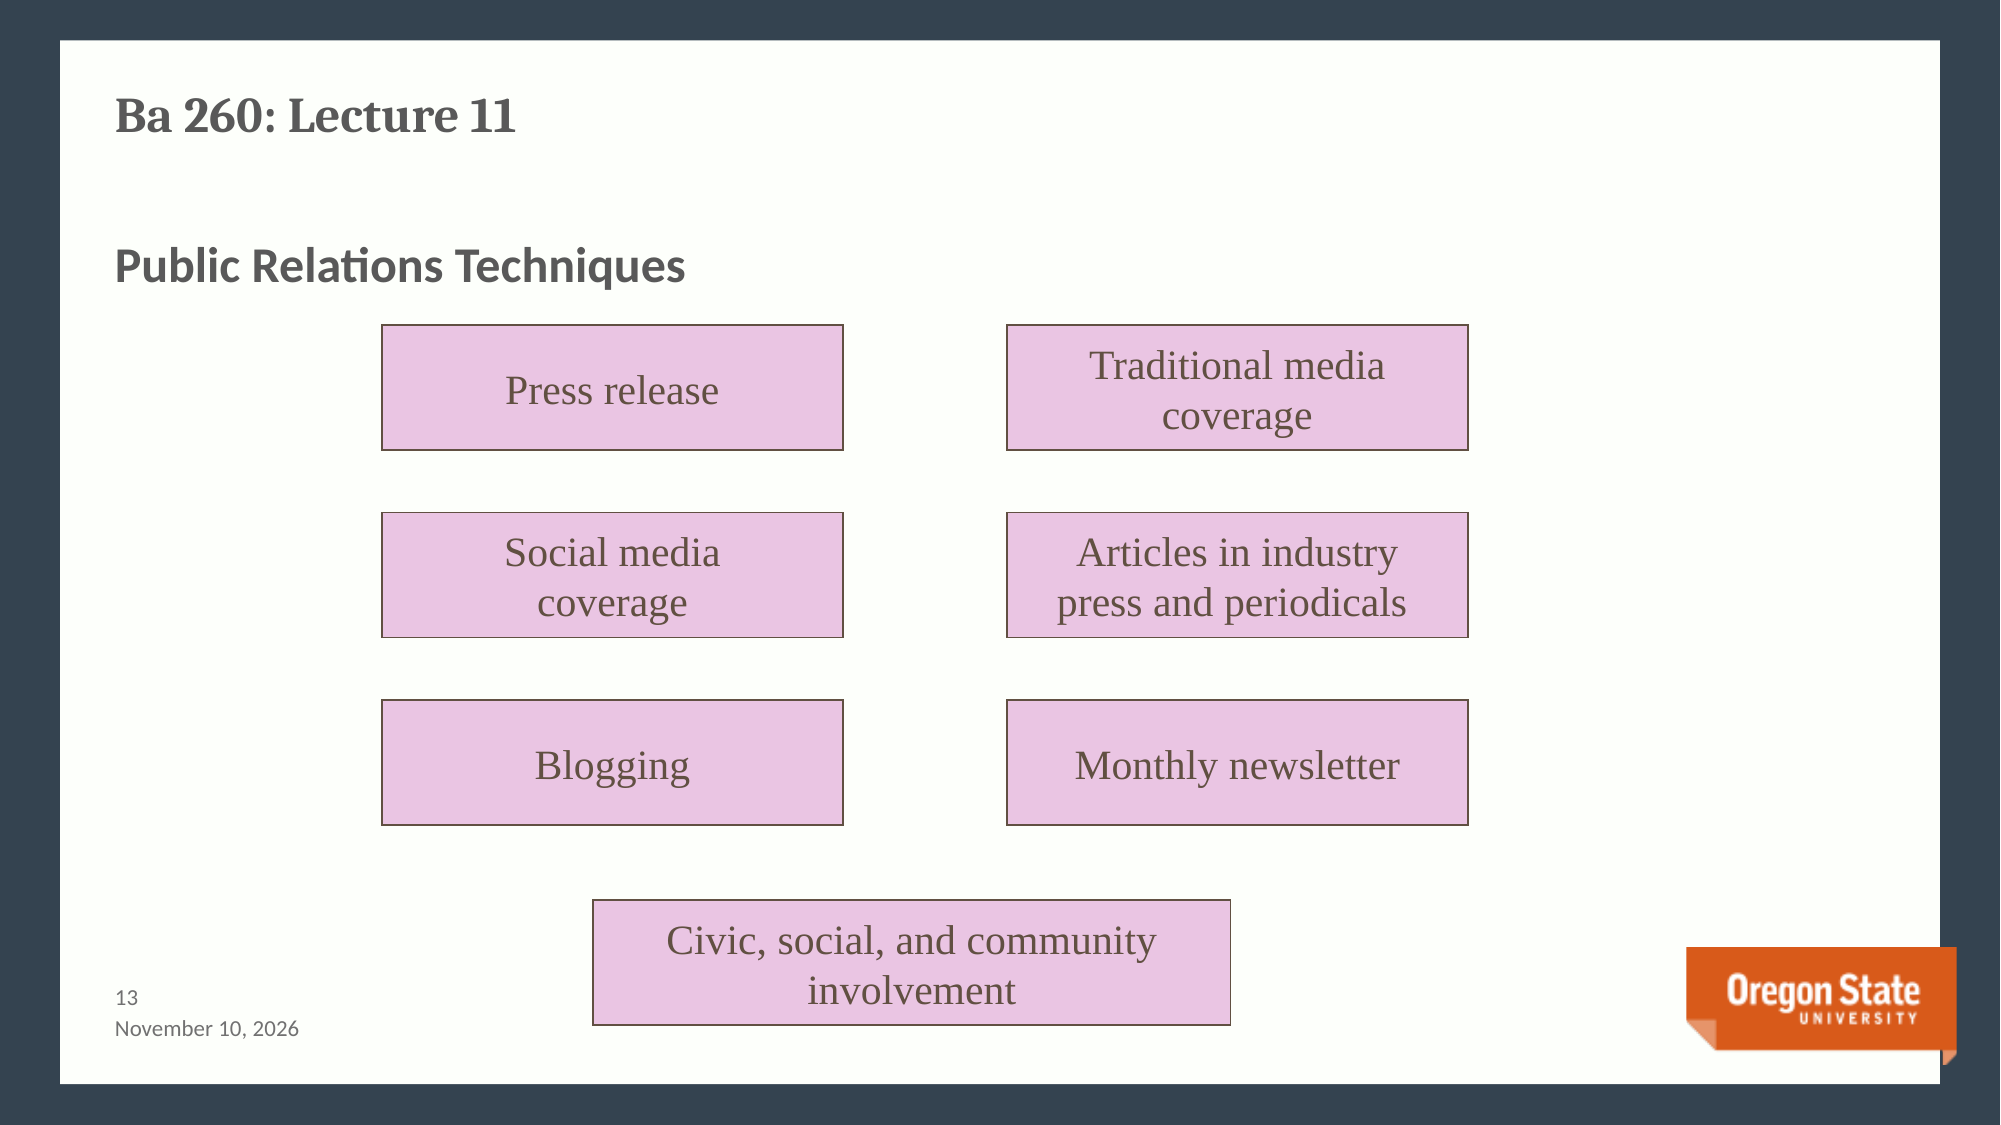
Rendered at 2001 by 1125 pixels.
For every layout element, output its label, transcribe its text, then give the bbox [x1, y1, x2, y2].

text_box Traditional media coverage [1006, 324, 1468, 450]
text_box Press release [381, 324, 844, 450]
text_box Social media coverage [381, 512, 844, 638]
text_box Civic, social, and community involvement [593, 900, 1231, 1025]
slide_number 12 [99, 982, 180, 1013]
text_box Monthly newsletter [1006, 699, 1468, 825]
list Public Relations Techniques [99, 224, 976, 938]
text_box Articles in industry press and periodicals [1006, 512, 1468, 638]
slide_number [99, 1012, 500, 1043]
text_box Blogging [381, 699, 844, 825]
title Ba 260: Lecture 11 [99, 75, 1900, 188]
